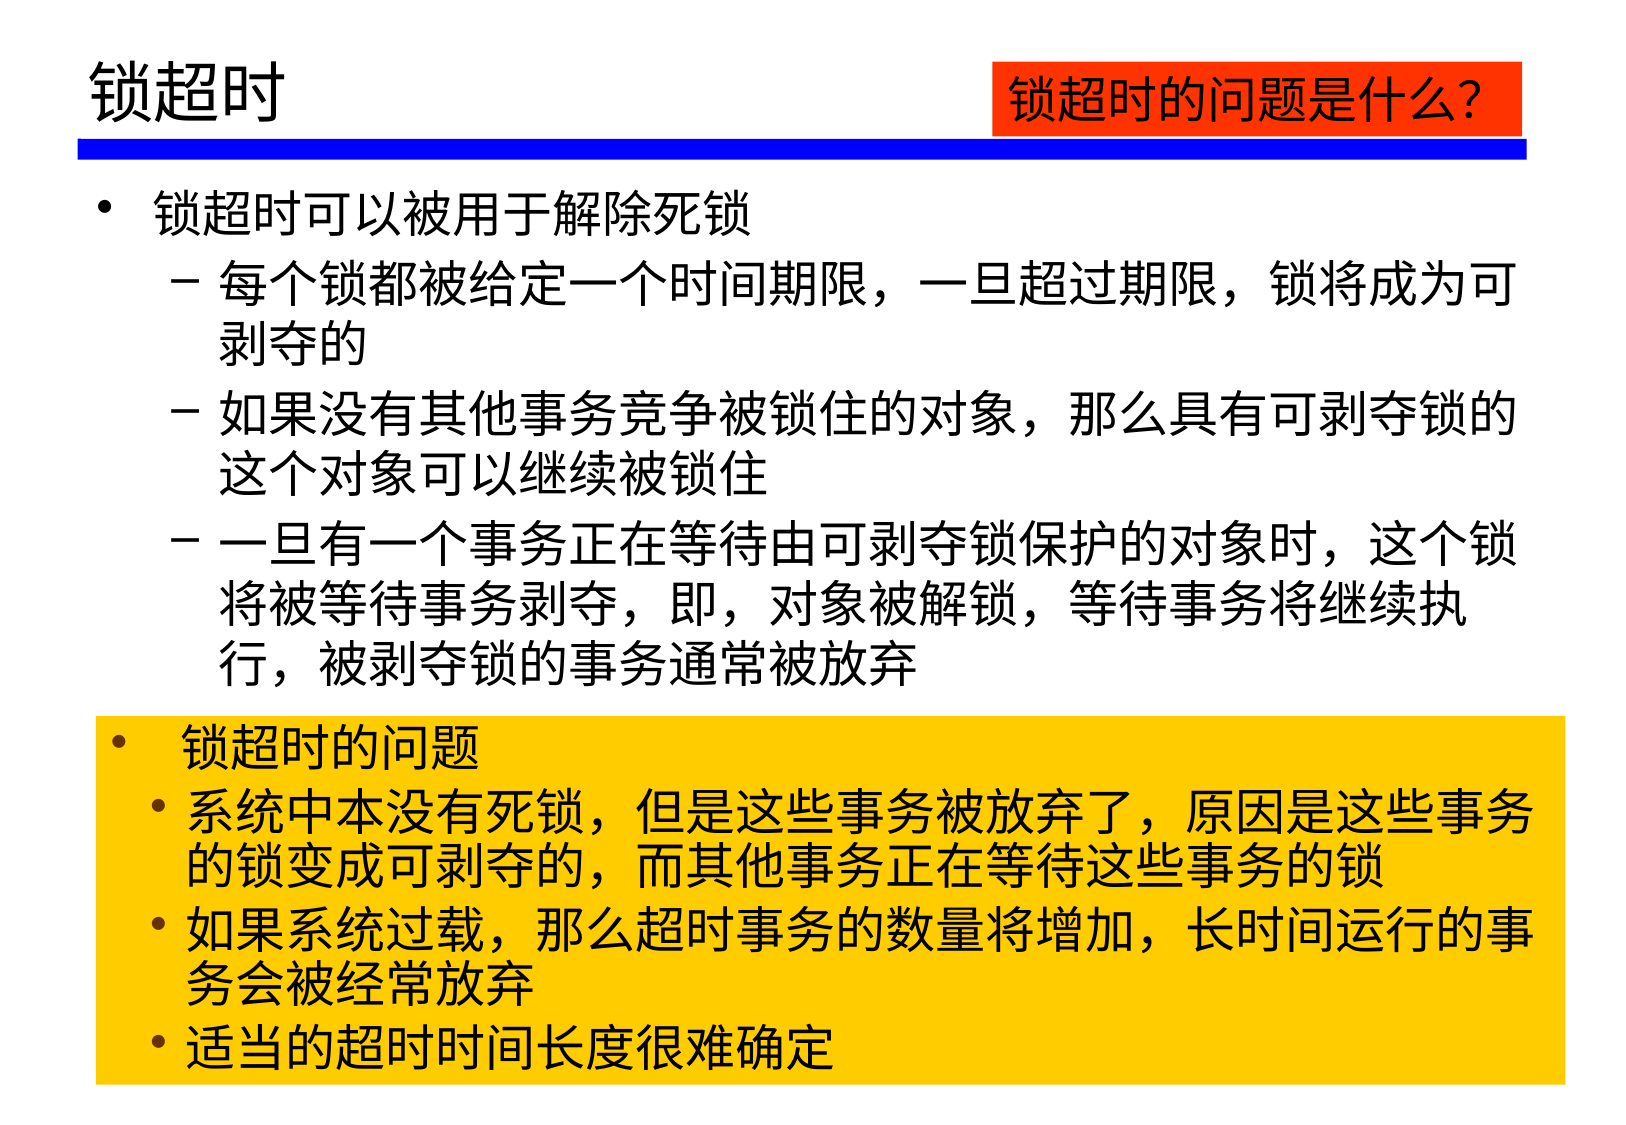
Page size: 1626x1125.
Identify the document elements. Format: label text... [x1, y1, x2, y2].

text_box 锁超时的问题是什么？ [992, 61, 1523, 137]
list 锁超时可以被用于解除死锁 每个锁都被给定一个时间期限，一旦超过期限，锁将成为可剥夺的 如果没有其他事务竞争被锁住的对象，那么具有可剥夺锁的这个对象可以继续被锁住 一旦有一个事务正在等待由可剥夺锁保护的对象时，这个锁将被等待事务剥夺，即，对象被解锁，等待事务将继续执行，被剥夺锁的事务通常被放弃 [81, 174, 1535, 780]
title 锁超时 [72, 19, 1531, 140]
text_box 锁超时的问题 系统中本没有死锁，但是这些事务被放弃了，原因是这些事务的锁变成可剥夺的，而其他事务正在等待这些事务的锁 如果系统过载，那么超时事务的数量将增加，长时间运行的事务会被经常放弃 适当的超时时间长度很难确定 [95, 716, 1566, 1085]
